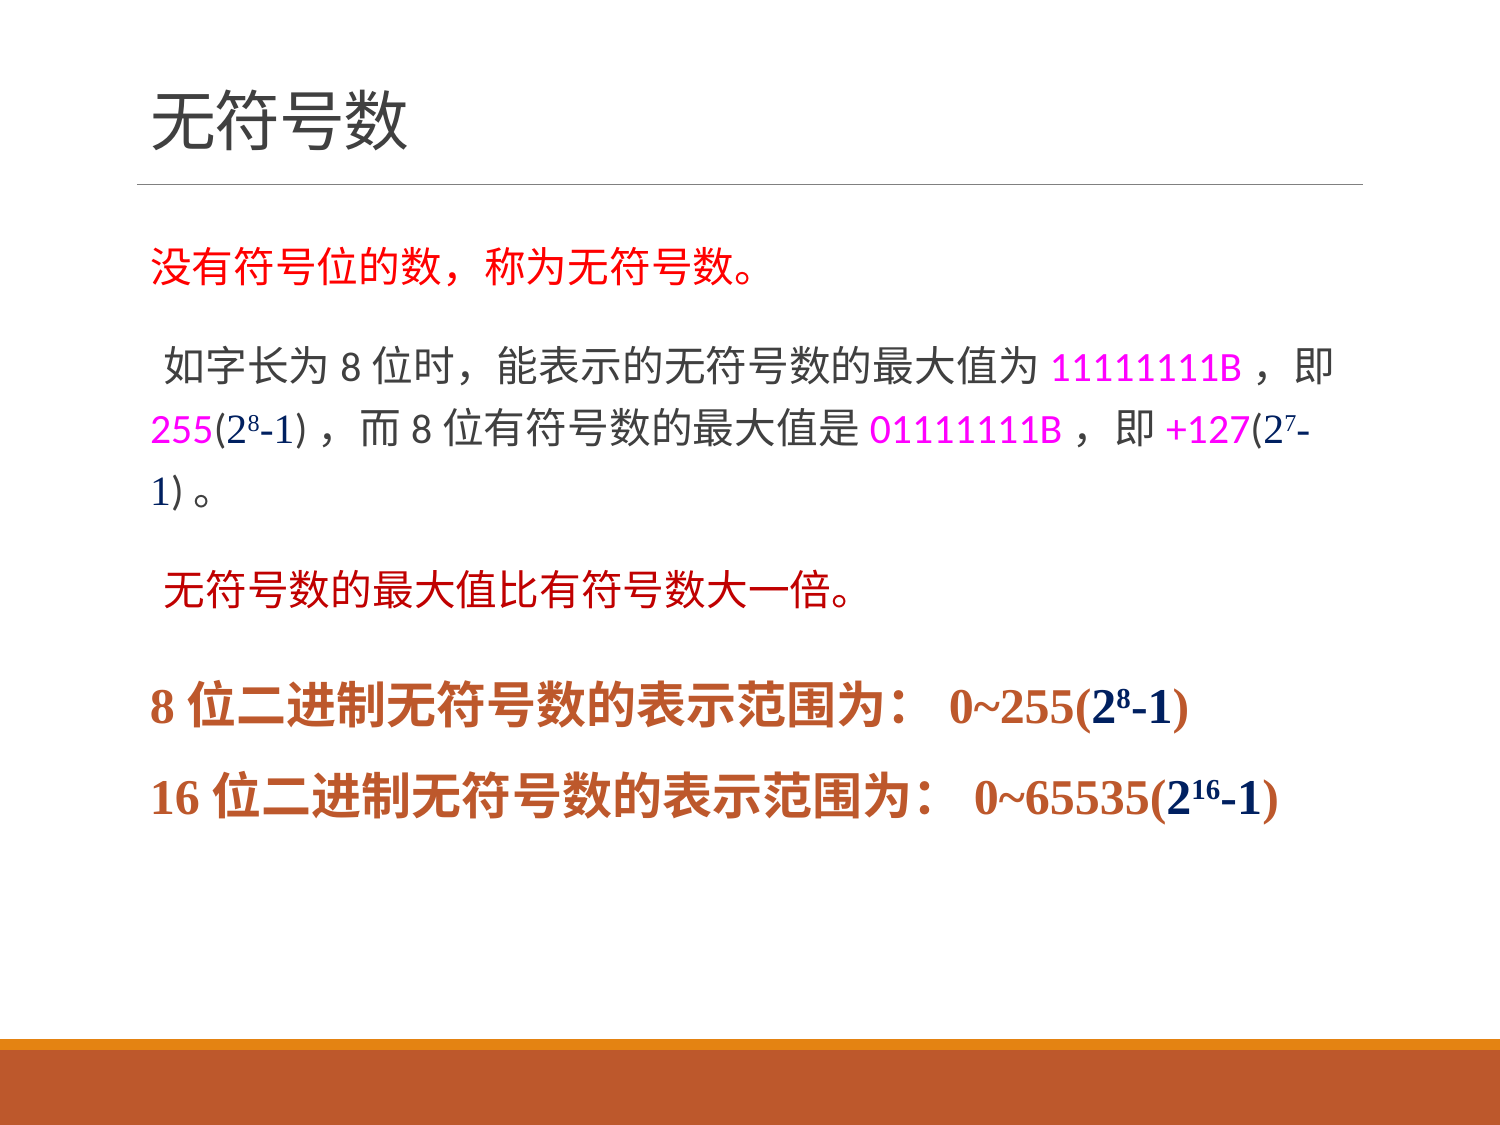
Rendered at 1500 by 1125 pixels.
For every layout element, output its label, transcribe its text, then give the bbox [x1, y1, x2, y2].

list 没有符号位的数，称为无符号数。 如字长为8位时，能表示的无符号数的最大值为11111111B，即255(28-1)，而8位有符号数的最大值是01111111B，即+127(27-1)。 无符号数的最大值比有符号数大一倍。 [135, 220, 1360, 658]
text_box 8位二进制无符号数的表示范围为：0~255(28-1) 16位二进制无符号数的表示范围为：0~65535(216-1) [135, 657, 1353, 908]
title 无符号数 [135, 83, 1360, 167]
